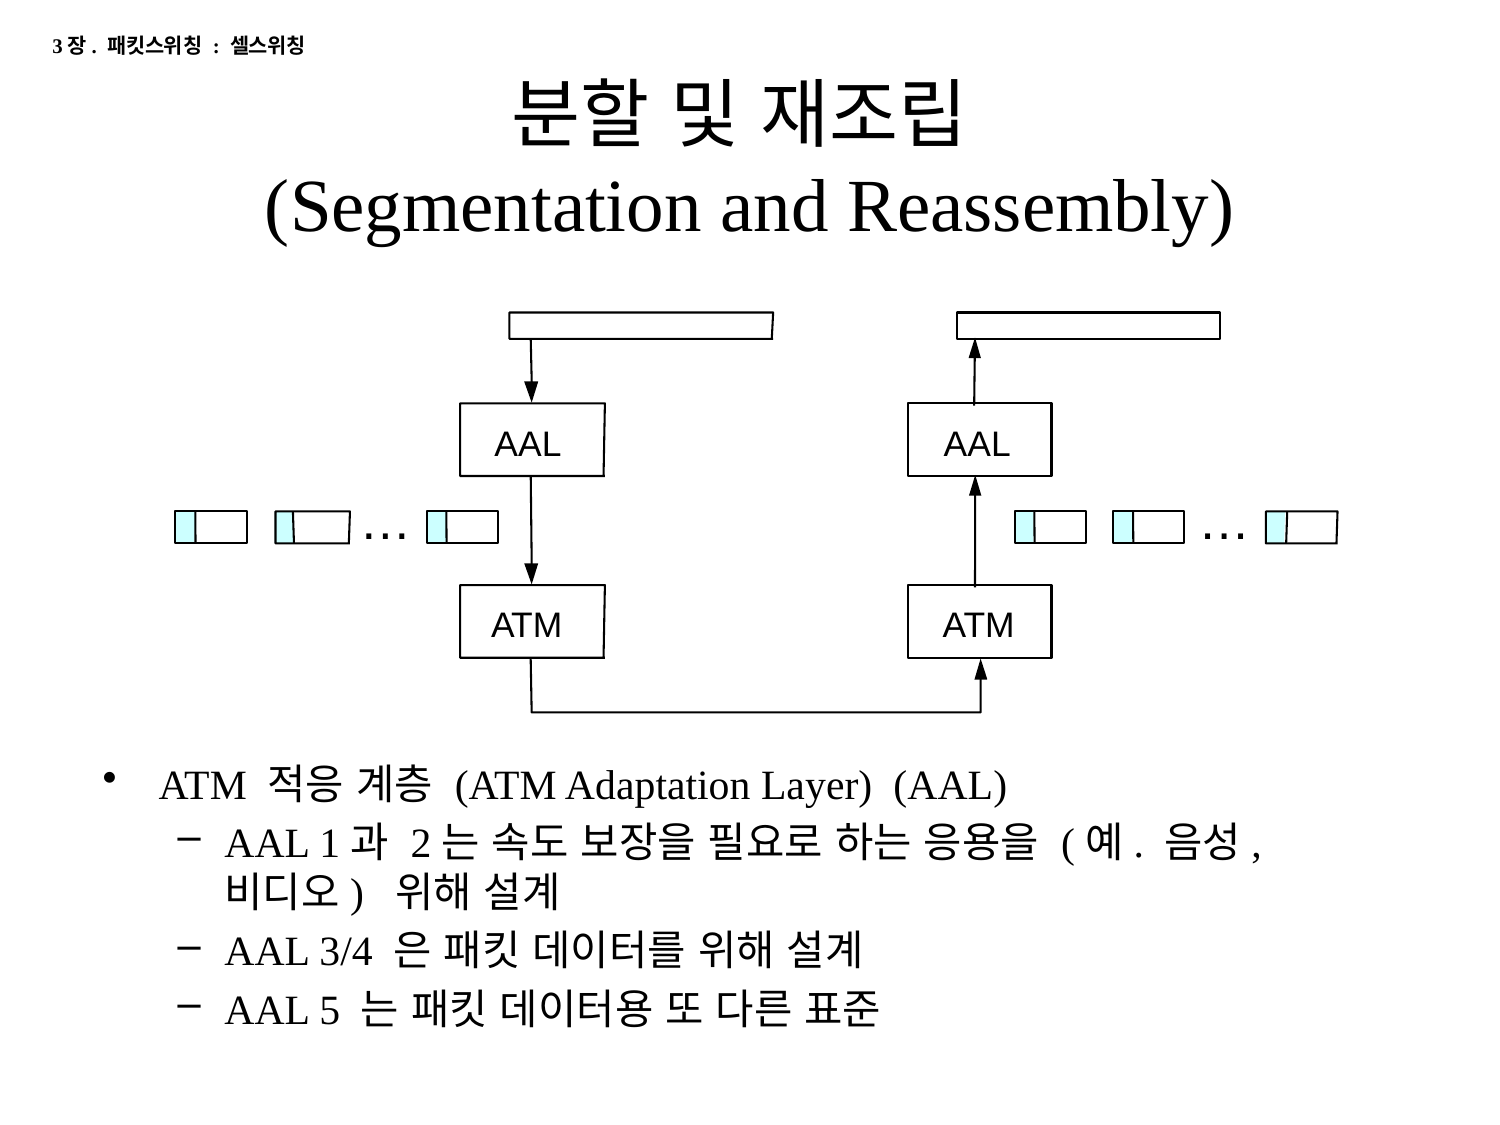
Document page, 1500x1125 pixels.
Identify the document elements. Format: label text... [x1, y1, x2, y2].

title 분할 및 재조립 (Segmentation and Reassembly) [87, 74, 1413, 238]
text_box 3장. 패킷스위칭 : 셀스위칭 [37, 24, 463, 65]
list ATM 적응 계층 (ATM Adaptation Layer) (AAL) AAL 1과 2는 속도 보장을 필요로 하는 응용을 (예. 음성, 비디오) 위해 설계 AAL 3/4 은 패킷 데이터를 위해 설계 AAL 5 는 패킷 데이터용 또 다른 표준 [87, 749, 1413, 1063]
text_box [174, 312, 1338, 713]
